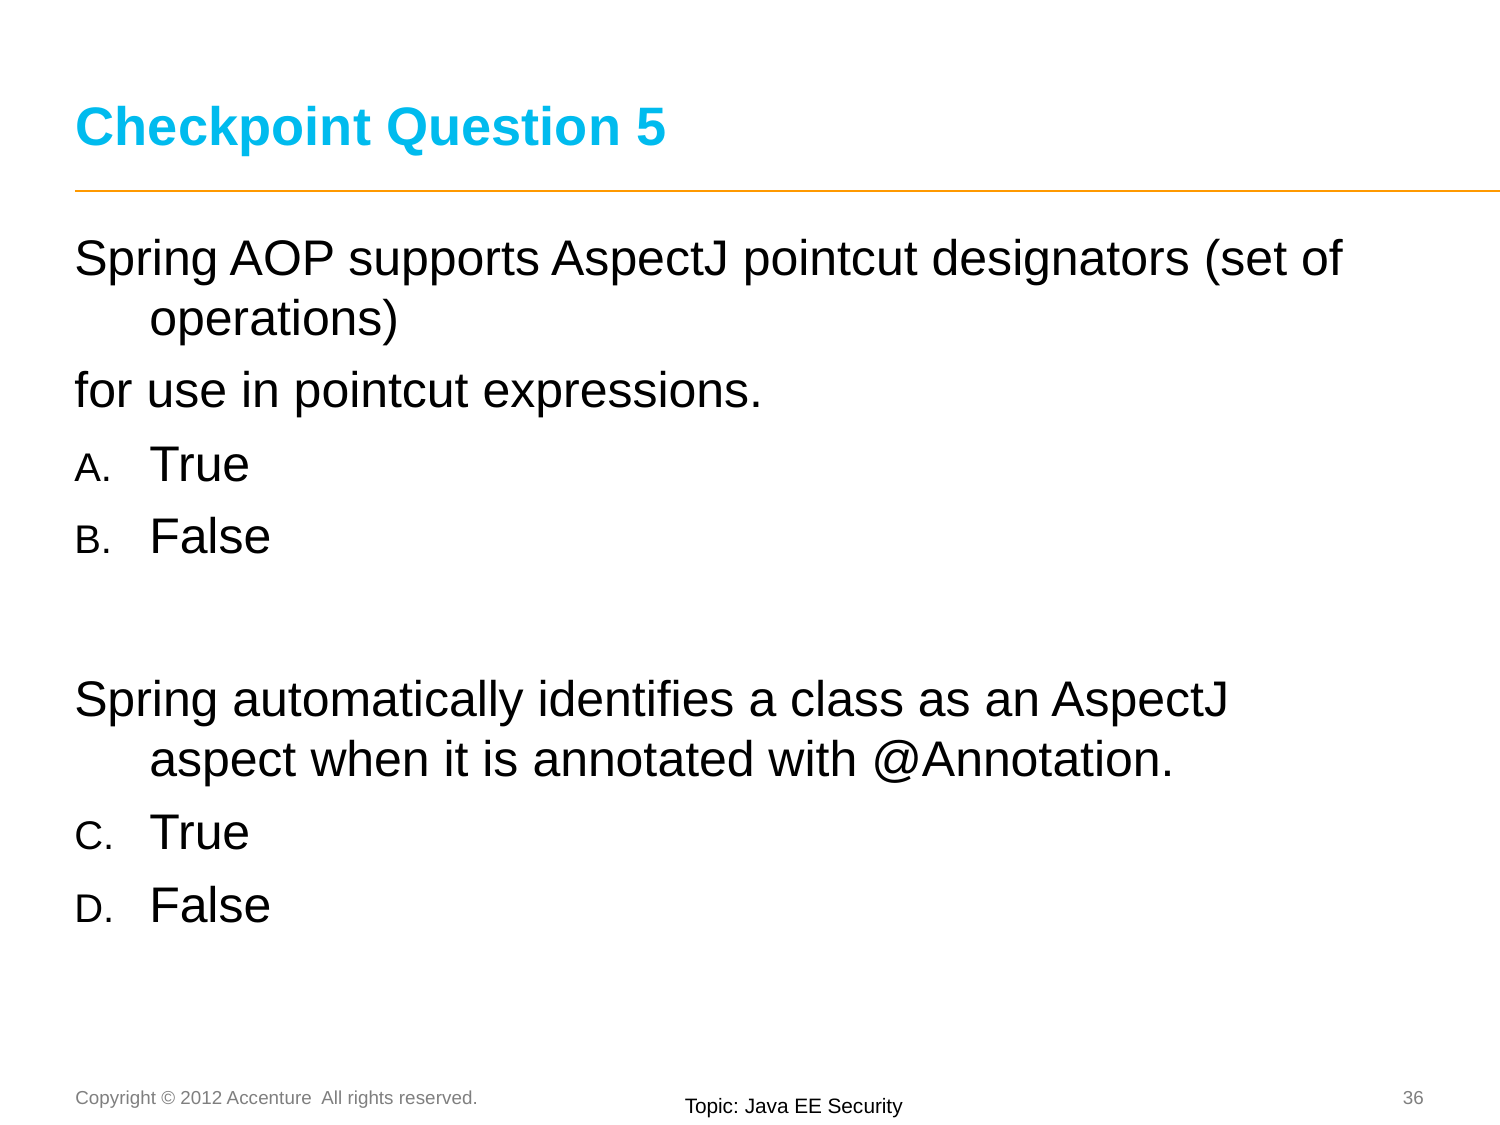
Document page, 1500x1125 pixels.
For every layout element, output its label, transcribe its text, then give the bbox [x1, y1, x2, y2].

title Checkpoint Question 5 [75, 27, 1422, 157]
text_box Topic: Java EE Security [512, 1085, 1075, 1125]
slide_number [1137, 1046, 1488, 1125]
list Spring AOP supports AspectJ pointcut designators (set of operations) for use in pointcut expressions. True False Spring automatically identifies a class as an AspectJ aspect when it is annotated with @Annotation. True False [0, 224, 1388, 1101]
